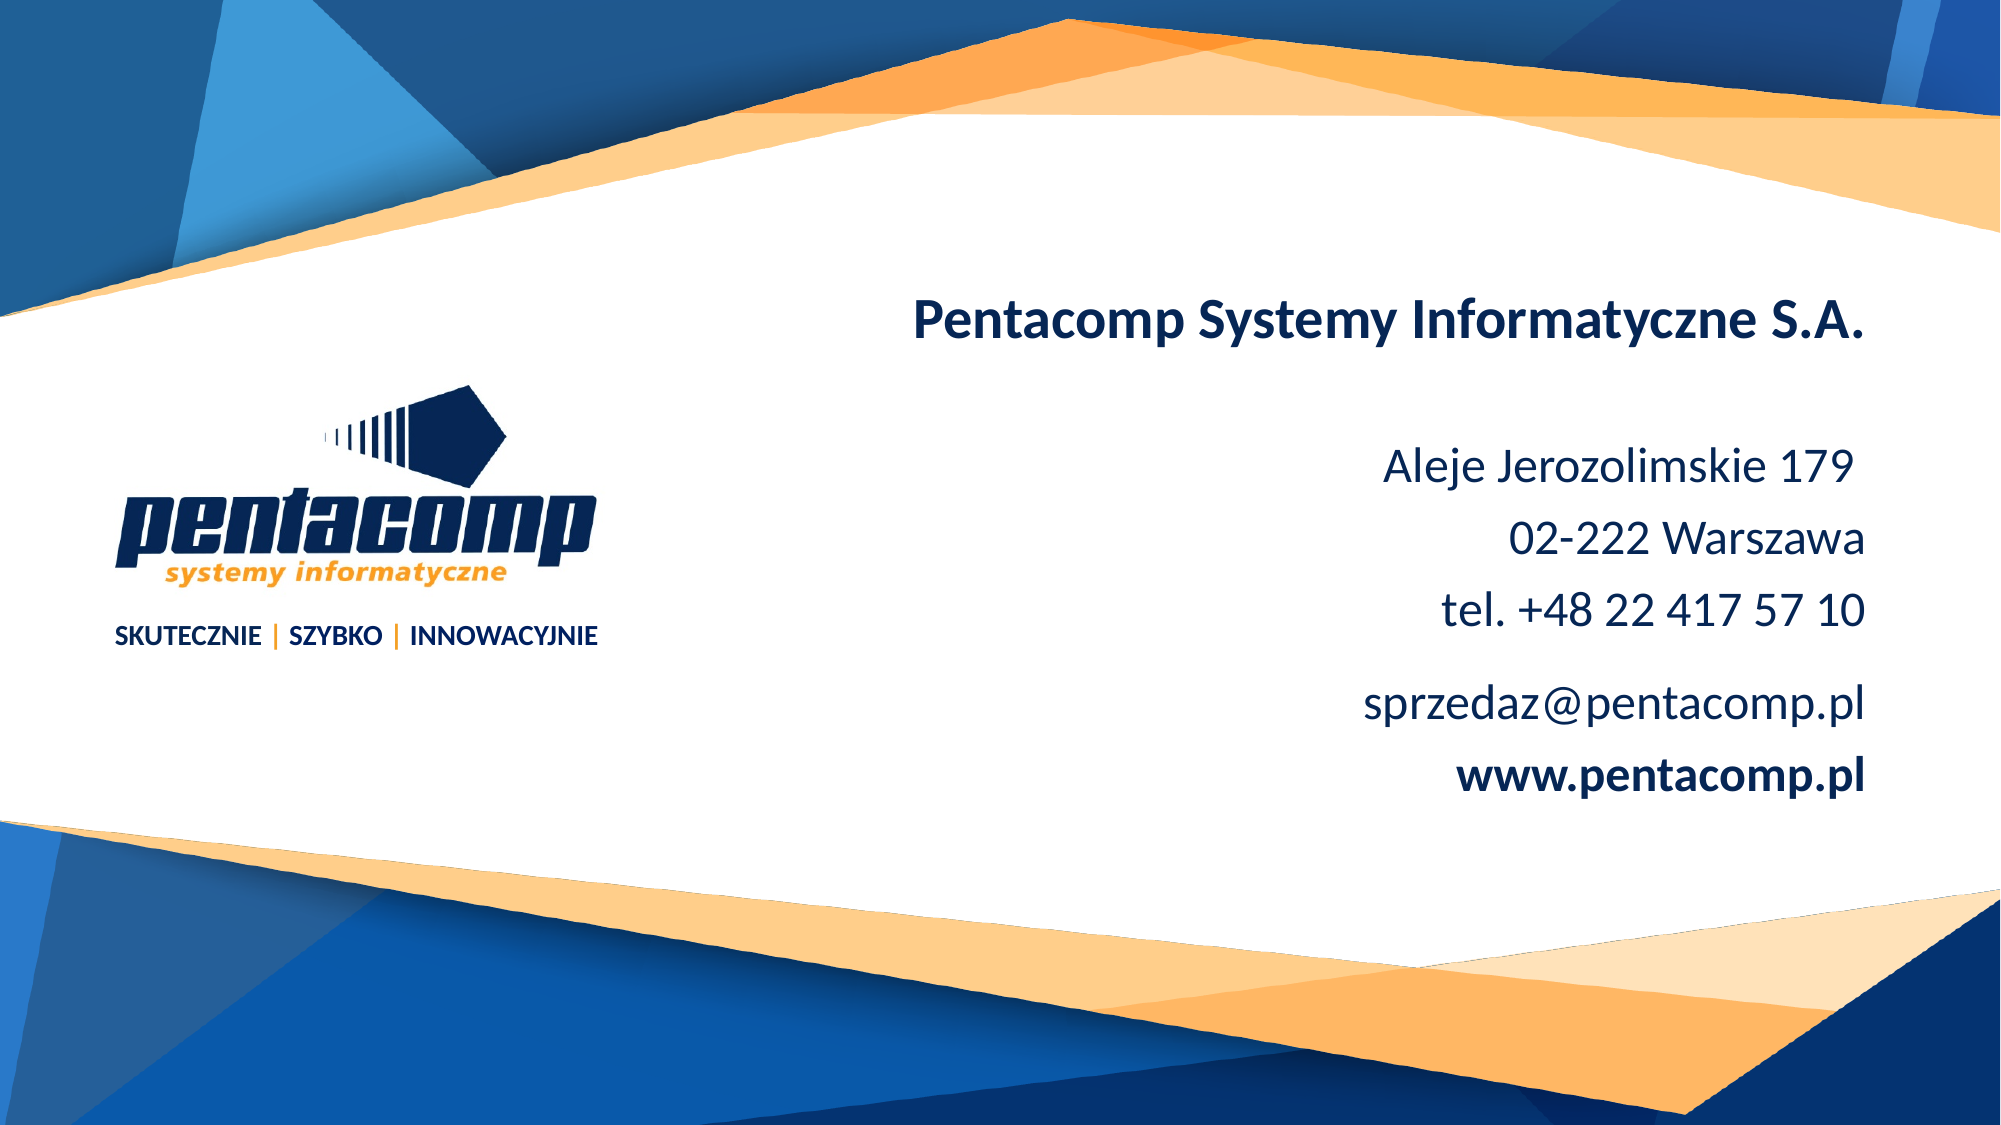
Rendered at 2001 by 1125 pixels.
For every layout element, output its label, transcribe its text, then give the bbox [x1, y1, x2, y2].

picture [0, 0, 2001, 317]
text_box SKUTECZNIE | SZYBKO | INNOWACYJNIE [52, 634, 539, 659]
picture [0, 820, 2001, 1125]
picture [52, 338, 659, 634]
text_box Pentacomp Systemy Informatyczne S.A. Aleje Jerozolimskie 179 02-222 Warszawa tel. +48 22 417 57 10 sprzedaz@pentacomp.pl www.pentacomp.pl [539, 258, 1881, 835]
